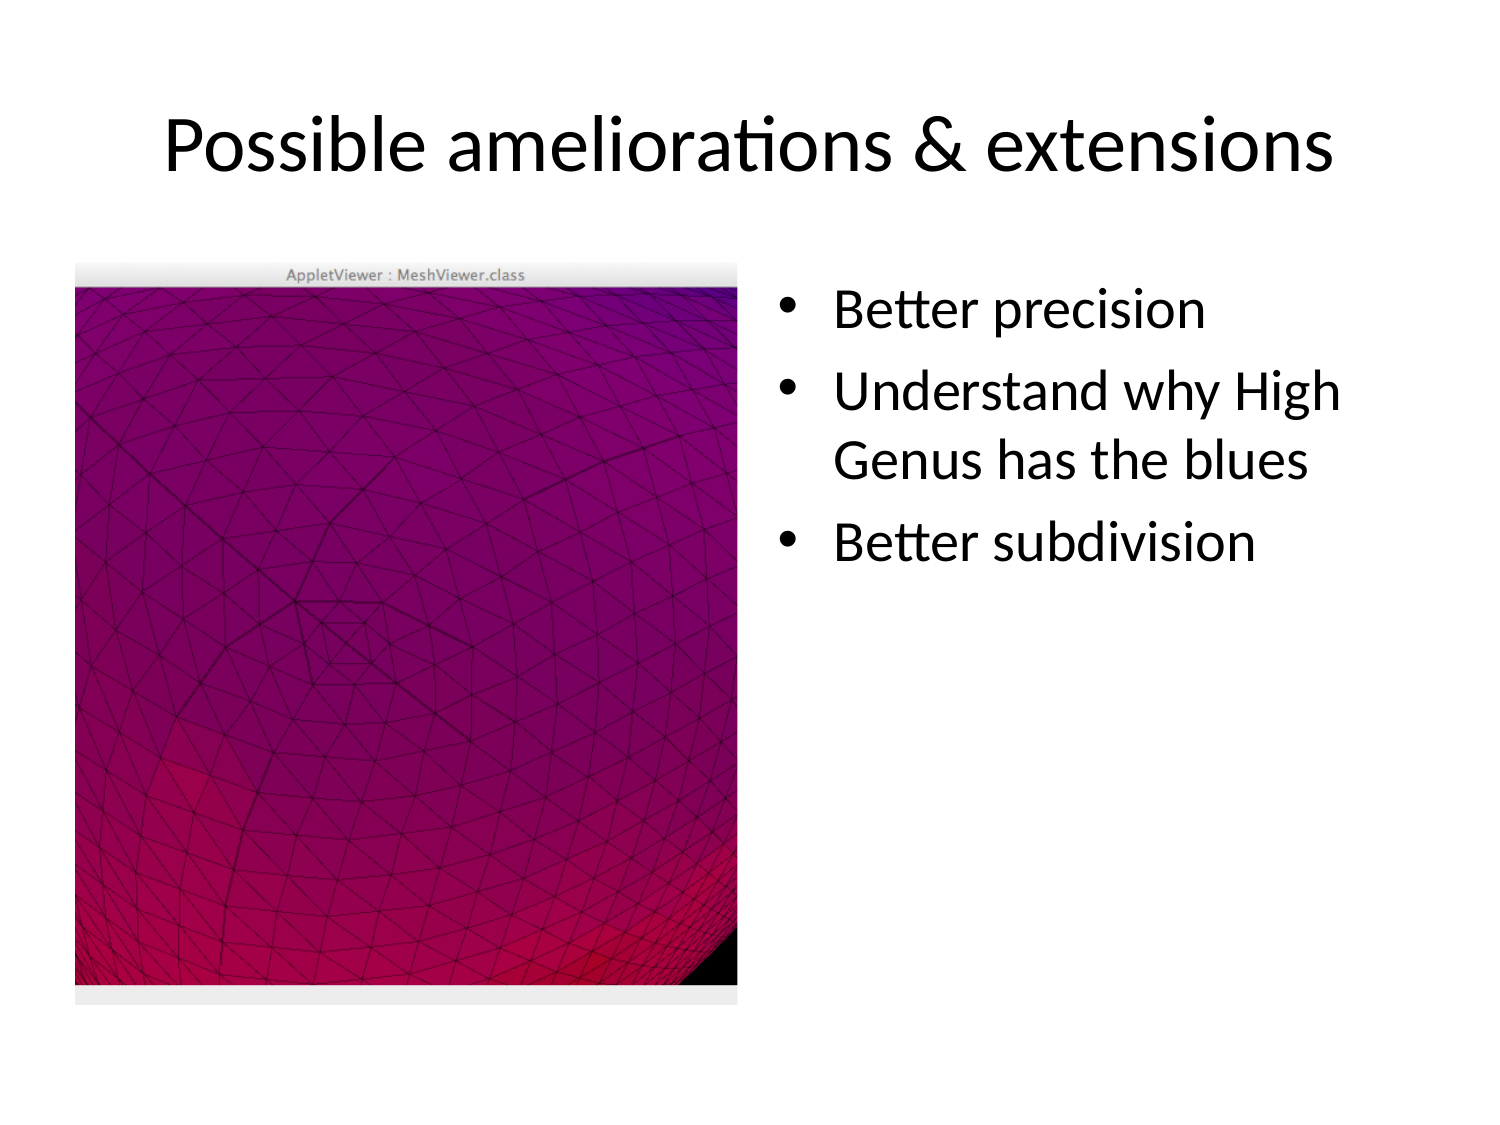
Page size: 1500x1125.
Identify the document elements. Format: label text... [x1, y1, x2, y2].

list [74, 262, 738, 1006]
title Possible ameliorations & extensions [75, 45, 1425, 233]
list Better precision Understand why High Genus has the blues Better subdivision [762, 262, 1425, 1005]
